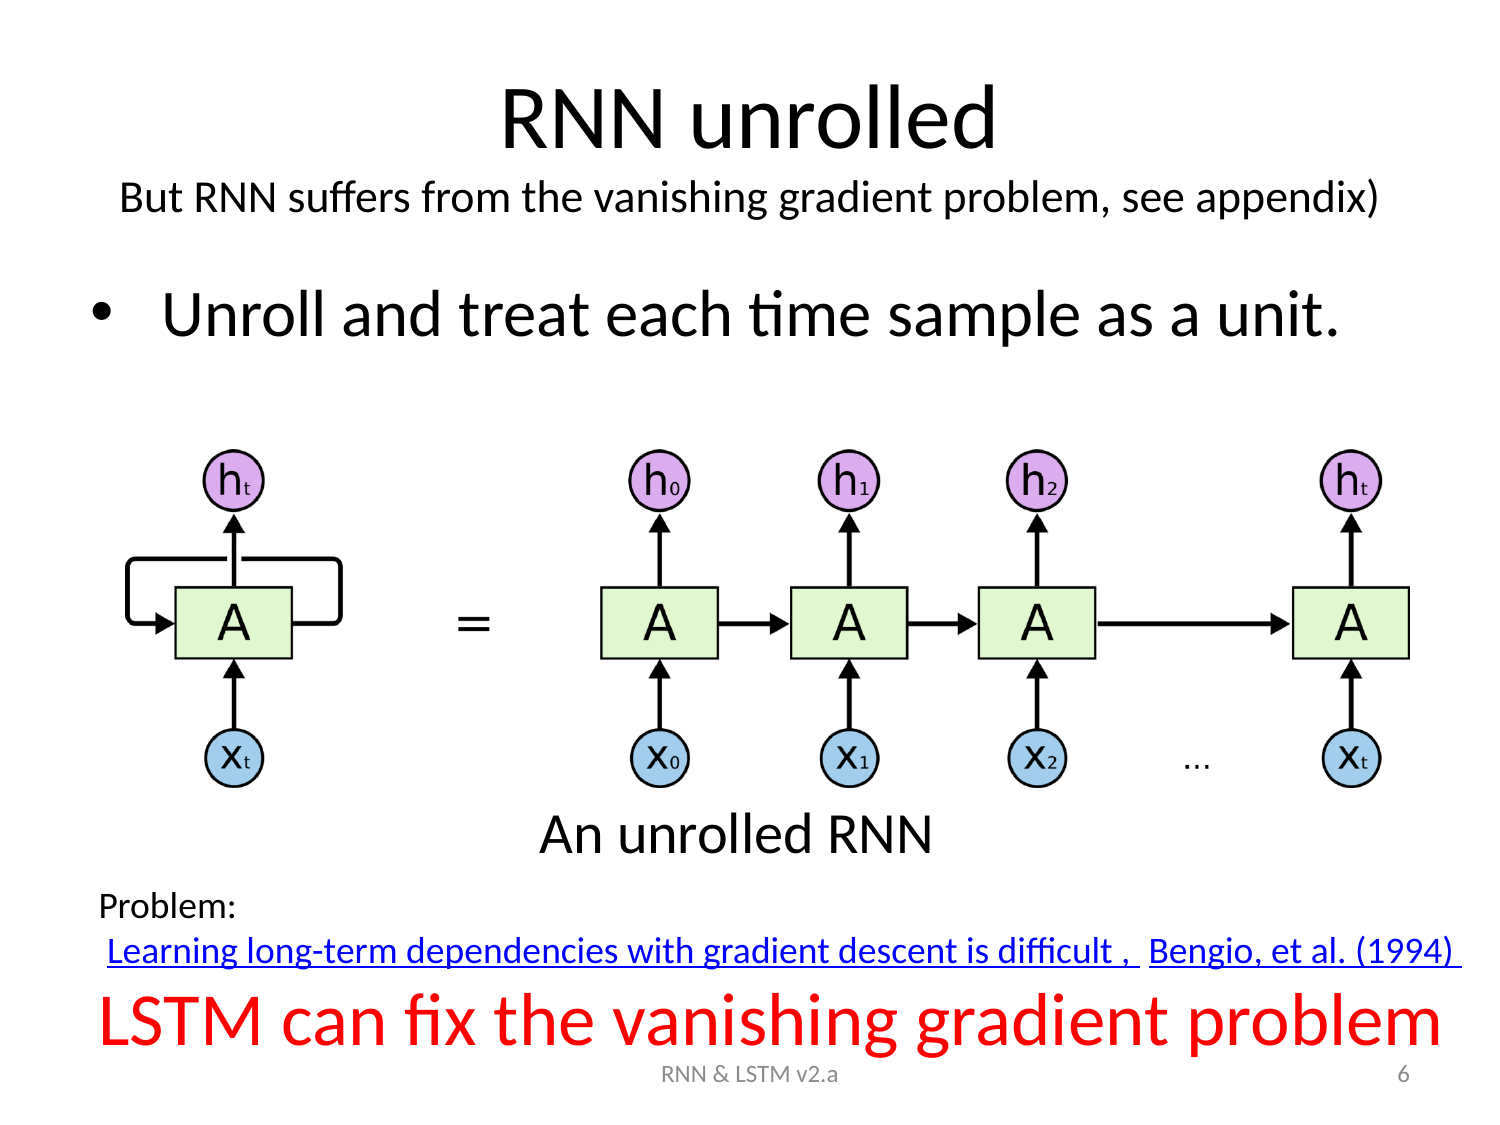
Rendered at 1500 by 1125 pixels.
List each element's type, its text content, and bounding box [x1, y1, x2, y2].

text_box An unrolled RNN [525, 797, 1175, 873]
footer RNN & LSTM v2.a [512, 1068, 988, 1103]
picture [124, 449, 1410, 788]
title RNN unrolled But RNN suffers from the vanishing gradient problem, see appendix) [75, 45, 1425, 233]
list Unroll and treat each time sample as a unit. [75, 262, 1425, 1005]
text_box Problem: Learning long-term dependencies with gradient descent is difficult , Bengio, et al. (1994) LSTM can fix the vanishing gradient problem [83, 873, 1478, 1068]
slide_number 6 [1074, 1068, 1425, 1103]
